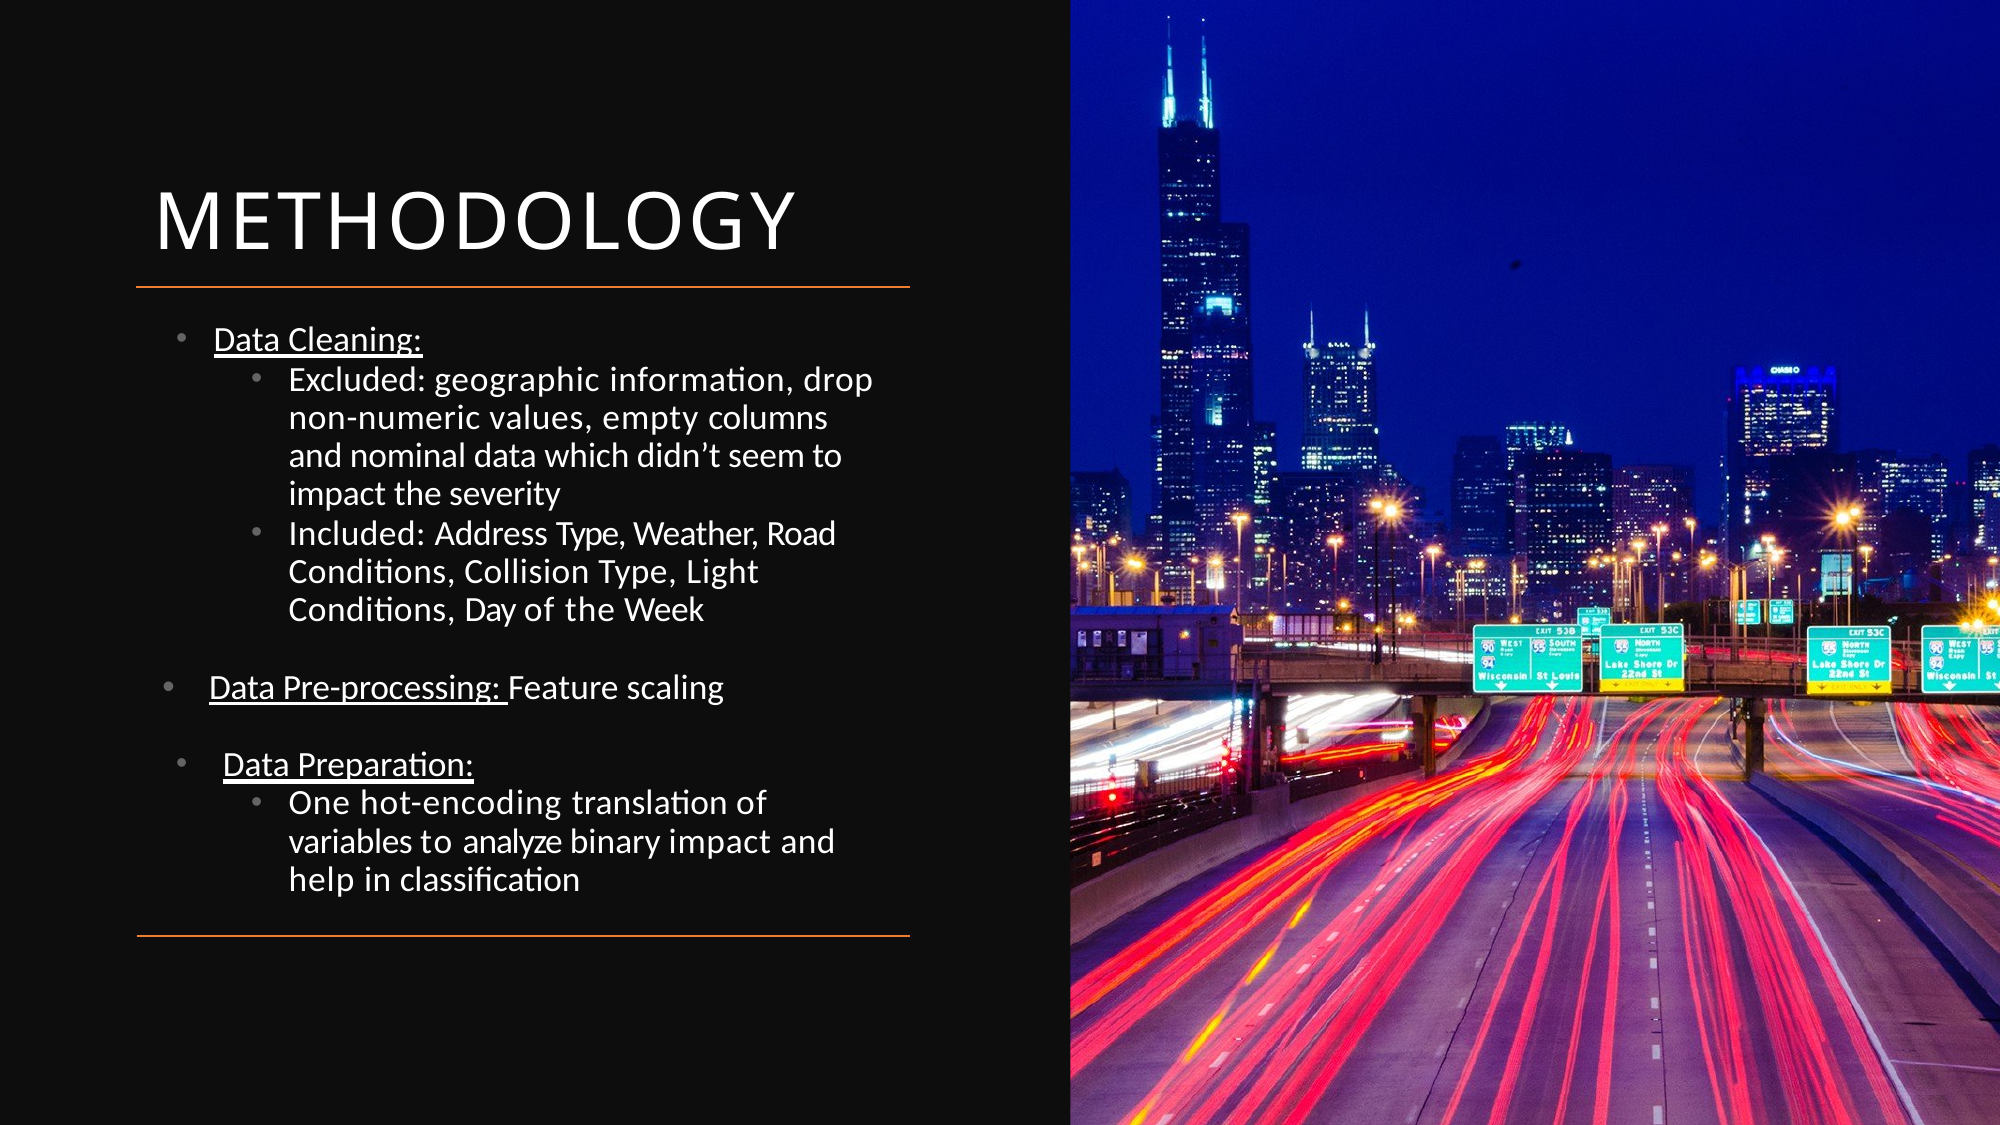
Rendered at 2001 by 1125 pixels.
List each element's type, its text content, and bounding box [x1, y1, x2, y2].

title METHODOLOGY [137, 73, 910, 275]
text_box Data Cleaning: Excluded: geographic information, drop non-numeric values, empty columns and nominal data which didn’t seem to impact the severity Included: Address Type, Weather, Road Conditions, Collision Type, Light Conditions, Day of the Week Data Pre-processing: Feature scaling Data Preparation: One hot-encoding translation of variables to analyze binary impact and help in classification [147, 313, 900, 912]
picture [1070, 0, 2000, 1125]
text_box [0, 0, 1070, 1125]
